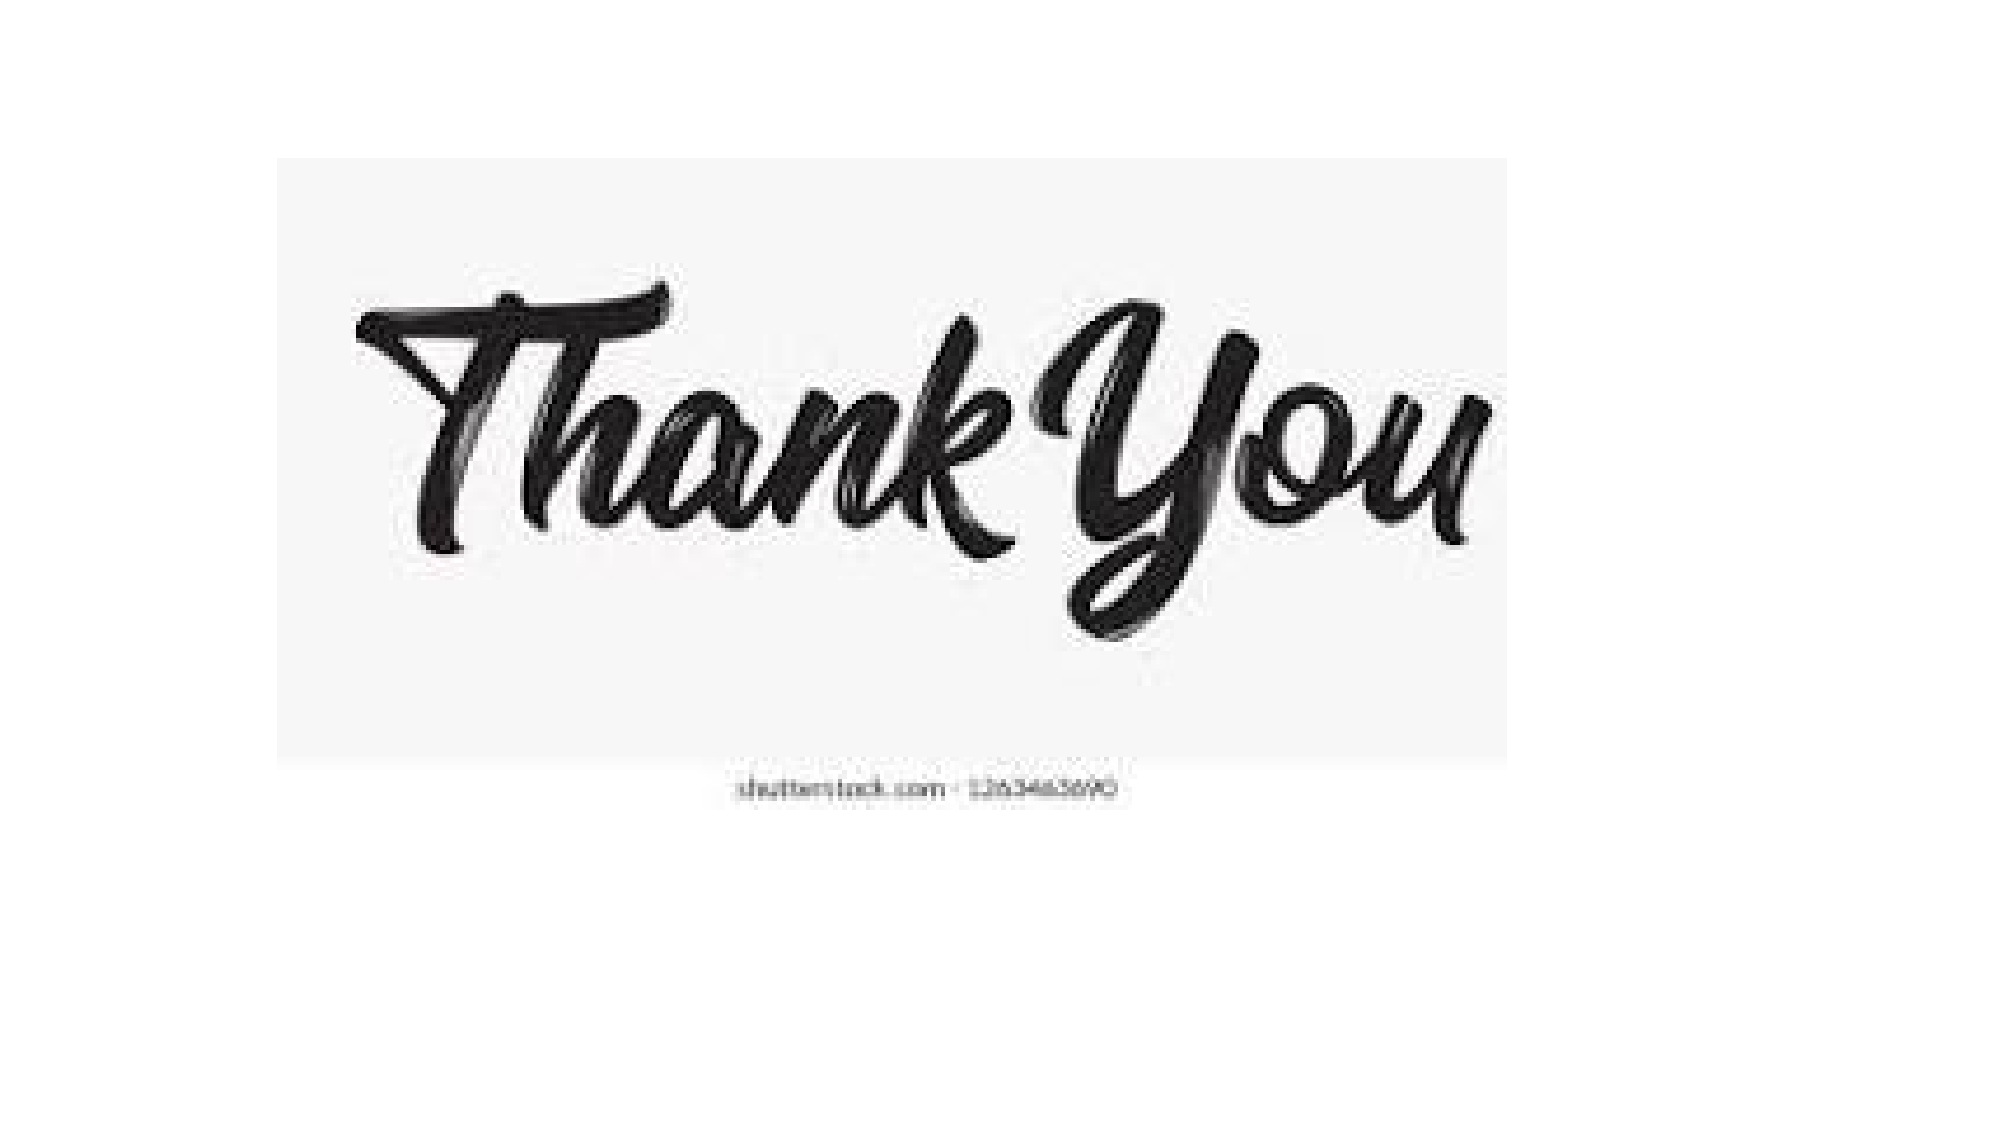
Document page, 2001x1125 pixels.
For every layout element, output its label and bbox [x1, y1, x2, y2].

picture [277, 158, 1507, 810]
